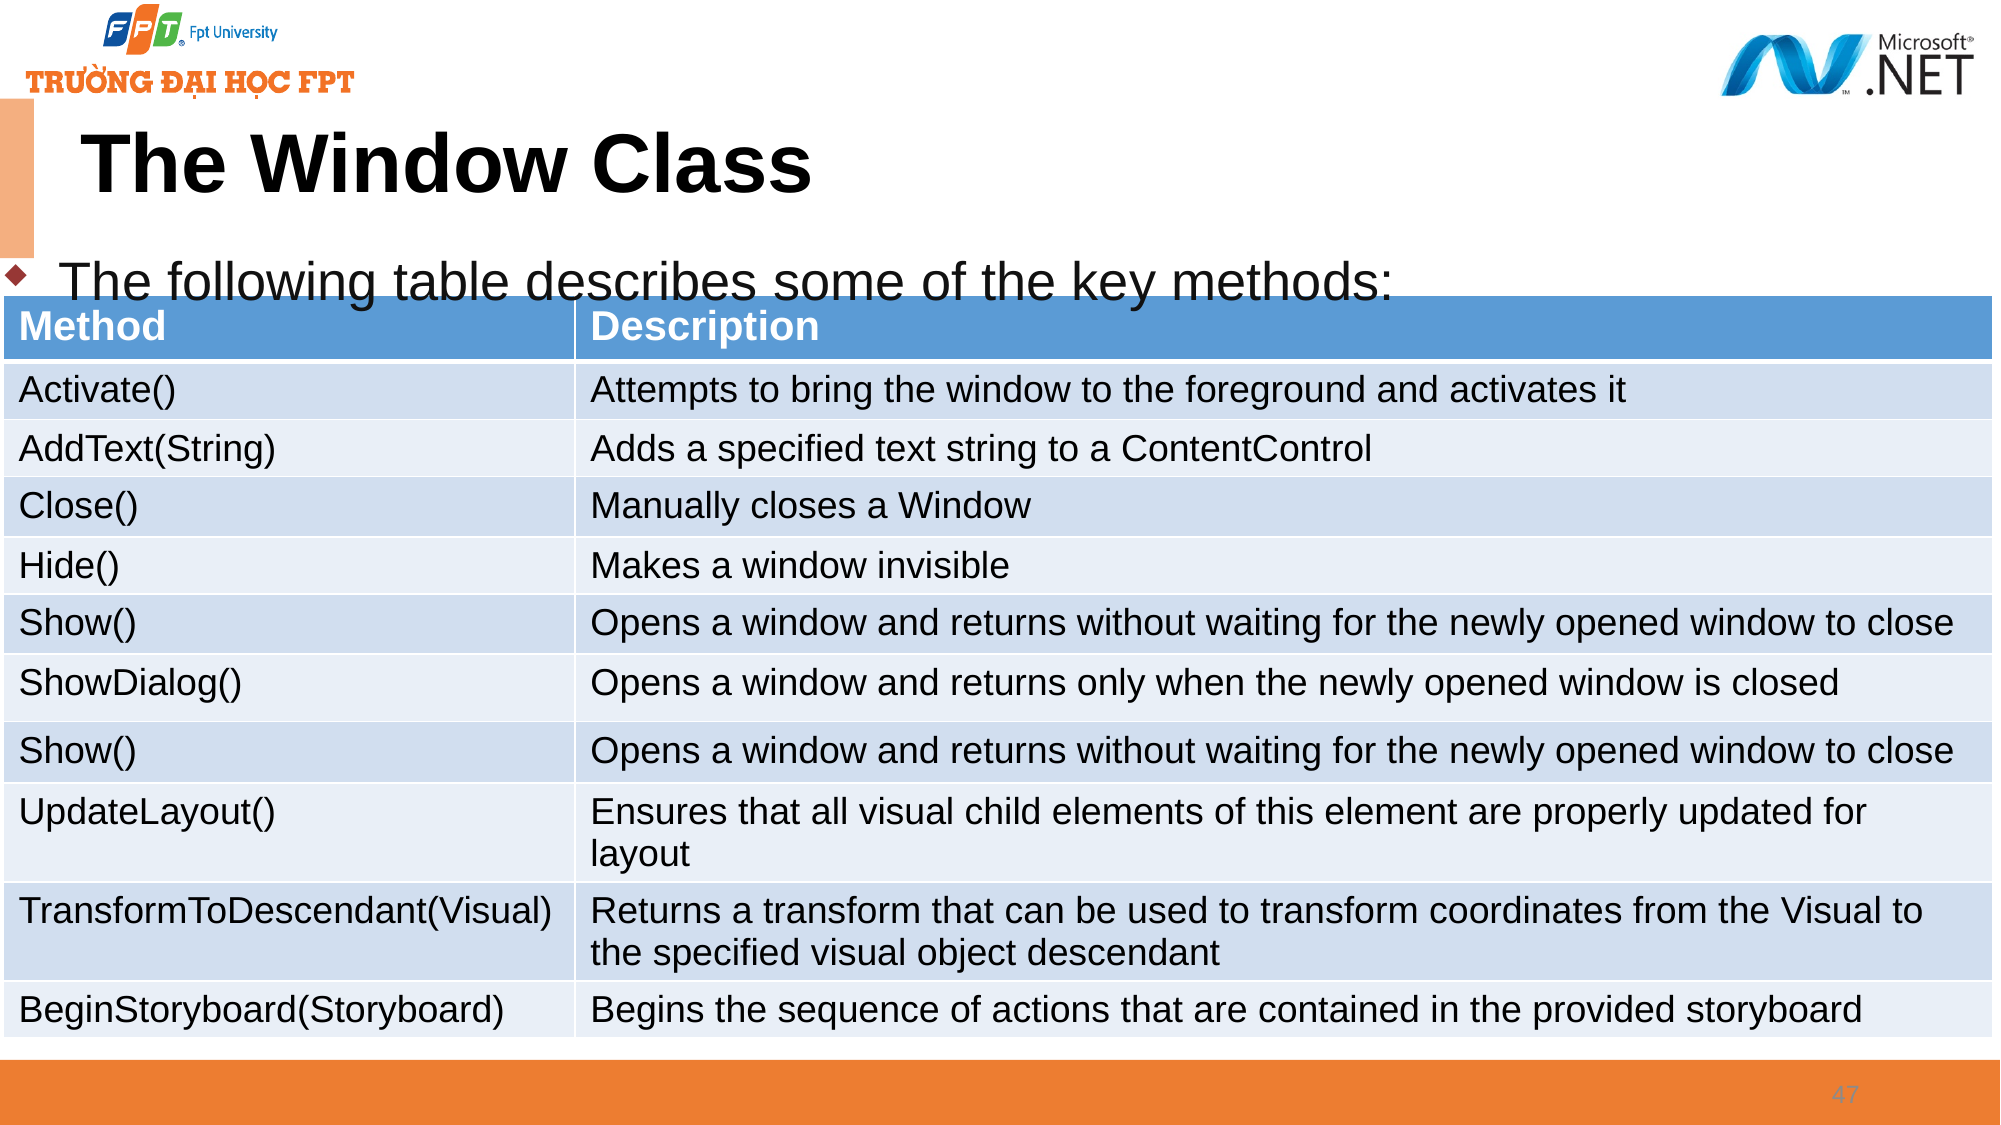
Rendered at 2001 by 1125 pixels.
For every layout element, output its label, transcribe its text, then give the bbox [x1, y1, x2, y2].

table_cell BeginStoryboard(Storyboard) [4, 982, 574, 1037]
table_cell Hide() [4, 538, 574, 593]
table_cell AddText(String) [4, 420, 574, 476]
text_box The following table describes some of the key methods: [0, 206, 1877, 319]
picture [1685, 0, 2001, 129]
table_cell TransformToDescendant(Visual) [4, 883, 574, 980]
table_cell Begins the sequence of actions that are contained in the provided storyboard [576, 982, 1992, 1037]
table_cell Returns a transform that can be used to transform coordinates from the Visual to the specified visual object descendant [576, 883, 1992, 980]
table_cell Close() [4, 477, 574, 536]
table_cell Adds a specified text string to a ContentControl [576, 420, 1992, 476]
table_cell Activate() [4, 364, 574, 419]
table_cell ShowDialog() [4, 655, 574, 721]
table_header Description [576, 296, 1992, 359]
table_cell Show() [4, 722, 574, 782]
table_cell UpdateLayout() [4, 784, 574, 881]
table_cell Opens a window and returns without waiting for the newly opened window to close [576, 595, 1992, 653]
table_cell Show() [4, 595, 574, 653]
table_cell Manually closes a Window [576, 477, 1992, 536]
table_cell Opens a window and returns only when the newly opened window is closed [576, 655, 1992, 721]
table_cell Opens a window and returns without waiting for the newly opened window to close [576, 722, 1992, 782]
title The Window Class [65, 118, 1895, 213]
table_cell Ensures that all visual child elements of this element are properly updated for layout [576, 784, 1992, 881]
table_cell Attempts to bring the window to the foreground and activates it [576, 364, 1992, 419]
slide_number 47 [1424, 1063, 1875, 1123]
table_header Method [4, 319, 574, 359]
table_cell Makes a window invisible [576, 538, 1992, 593]
